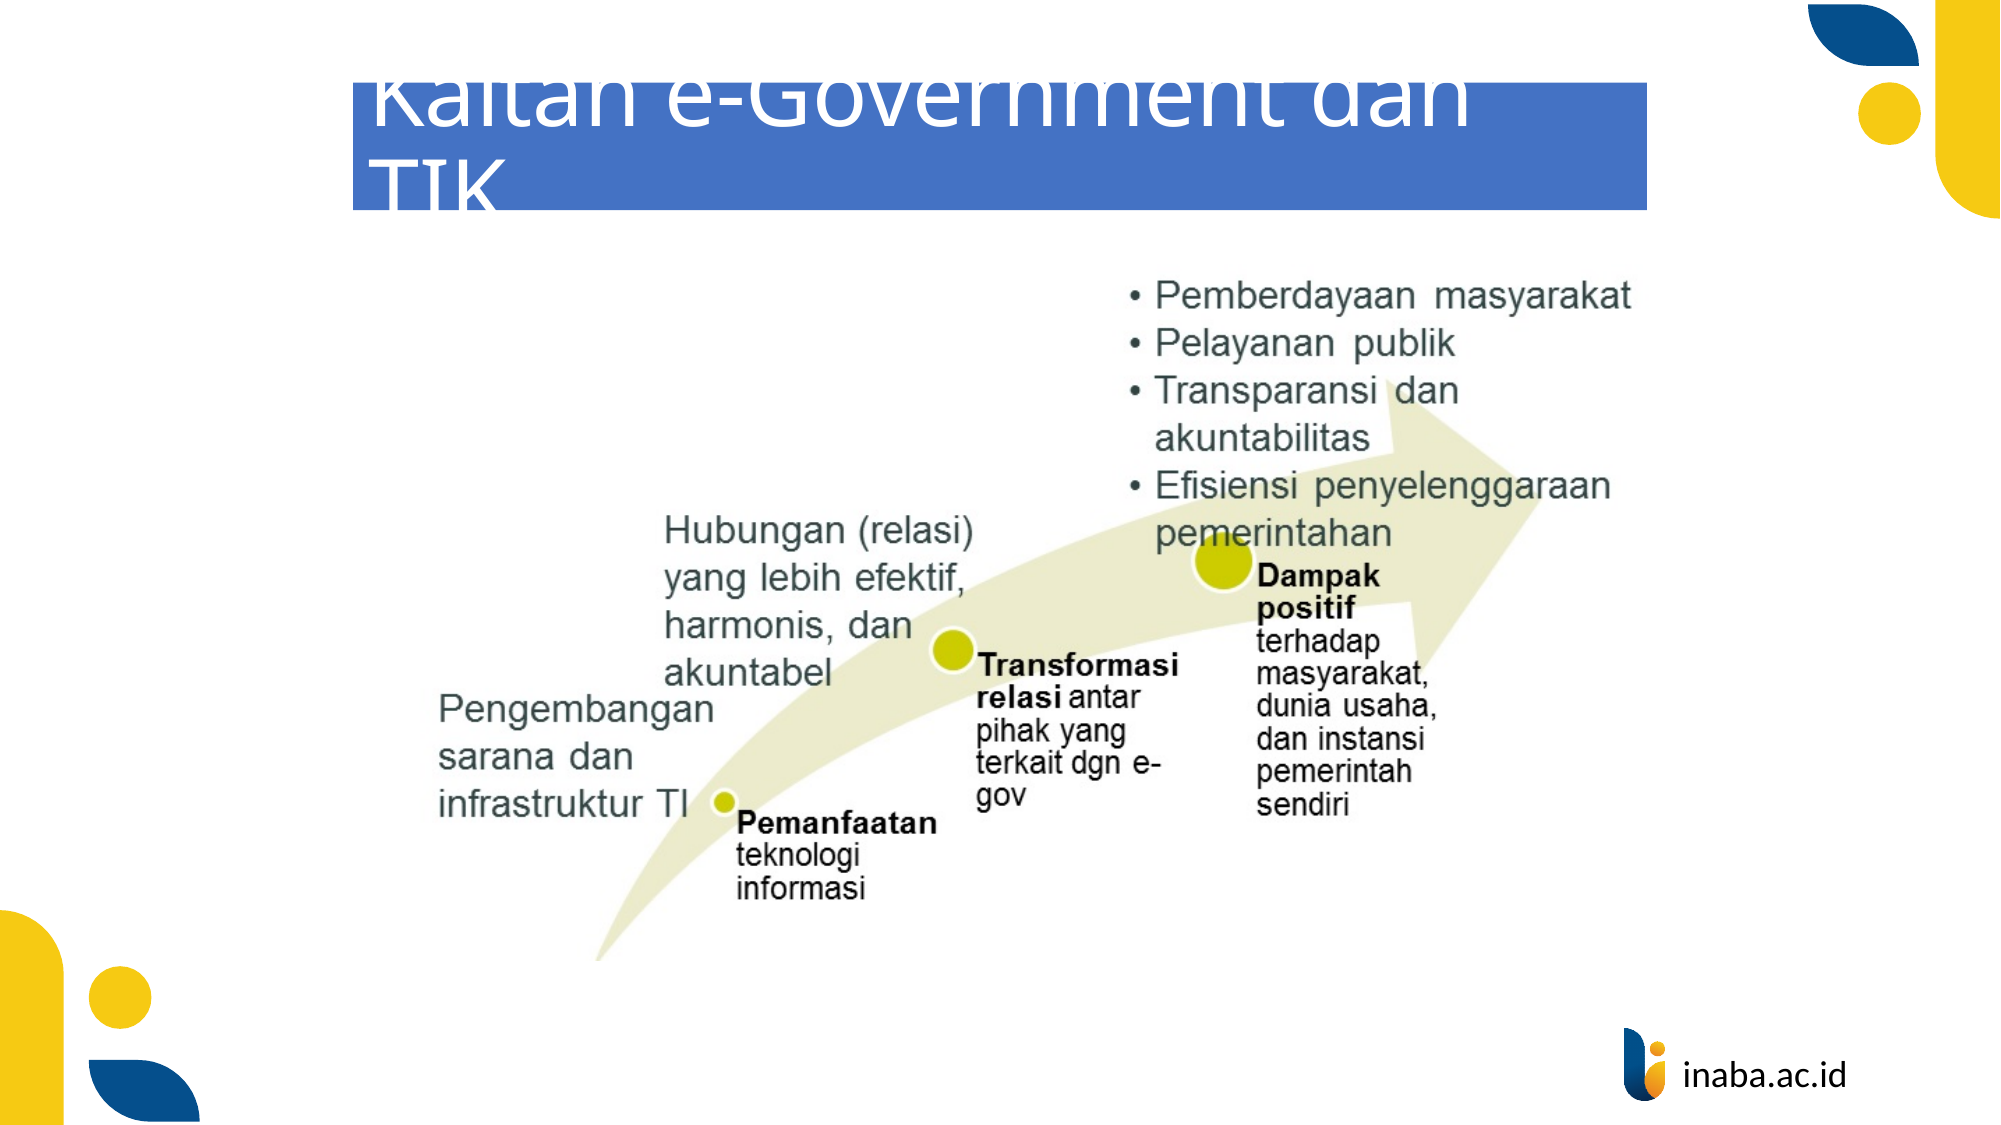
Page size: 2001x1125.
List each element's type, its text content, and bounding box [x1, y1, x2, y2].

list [399, 264, 1675, 961]
picture [1624, 1028, 1665, 1101]
title Kaitan e-Government dan TIK [353, 82, 1647, 211]
